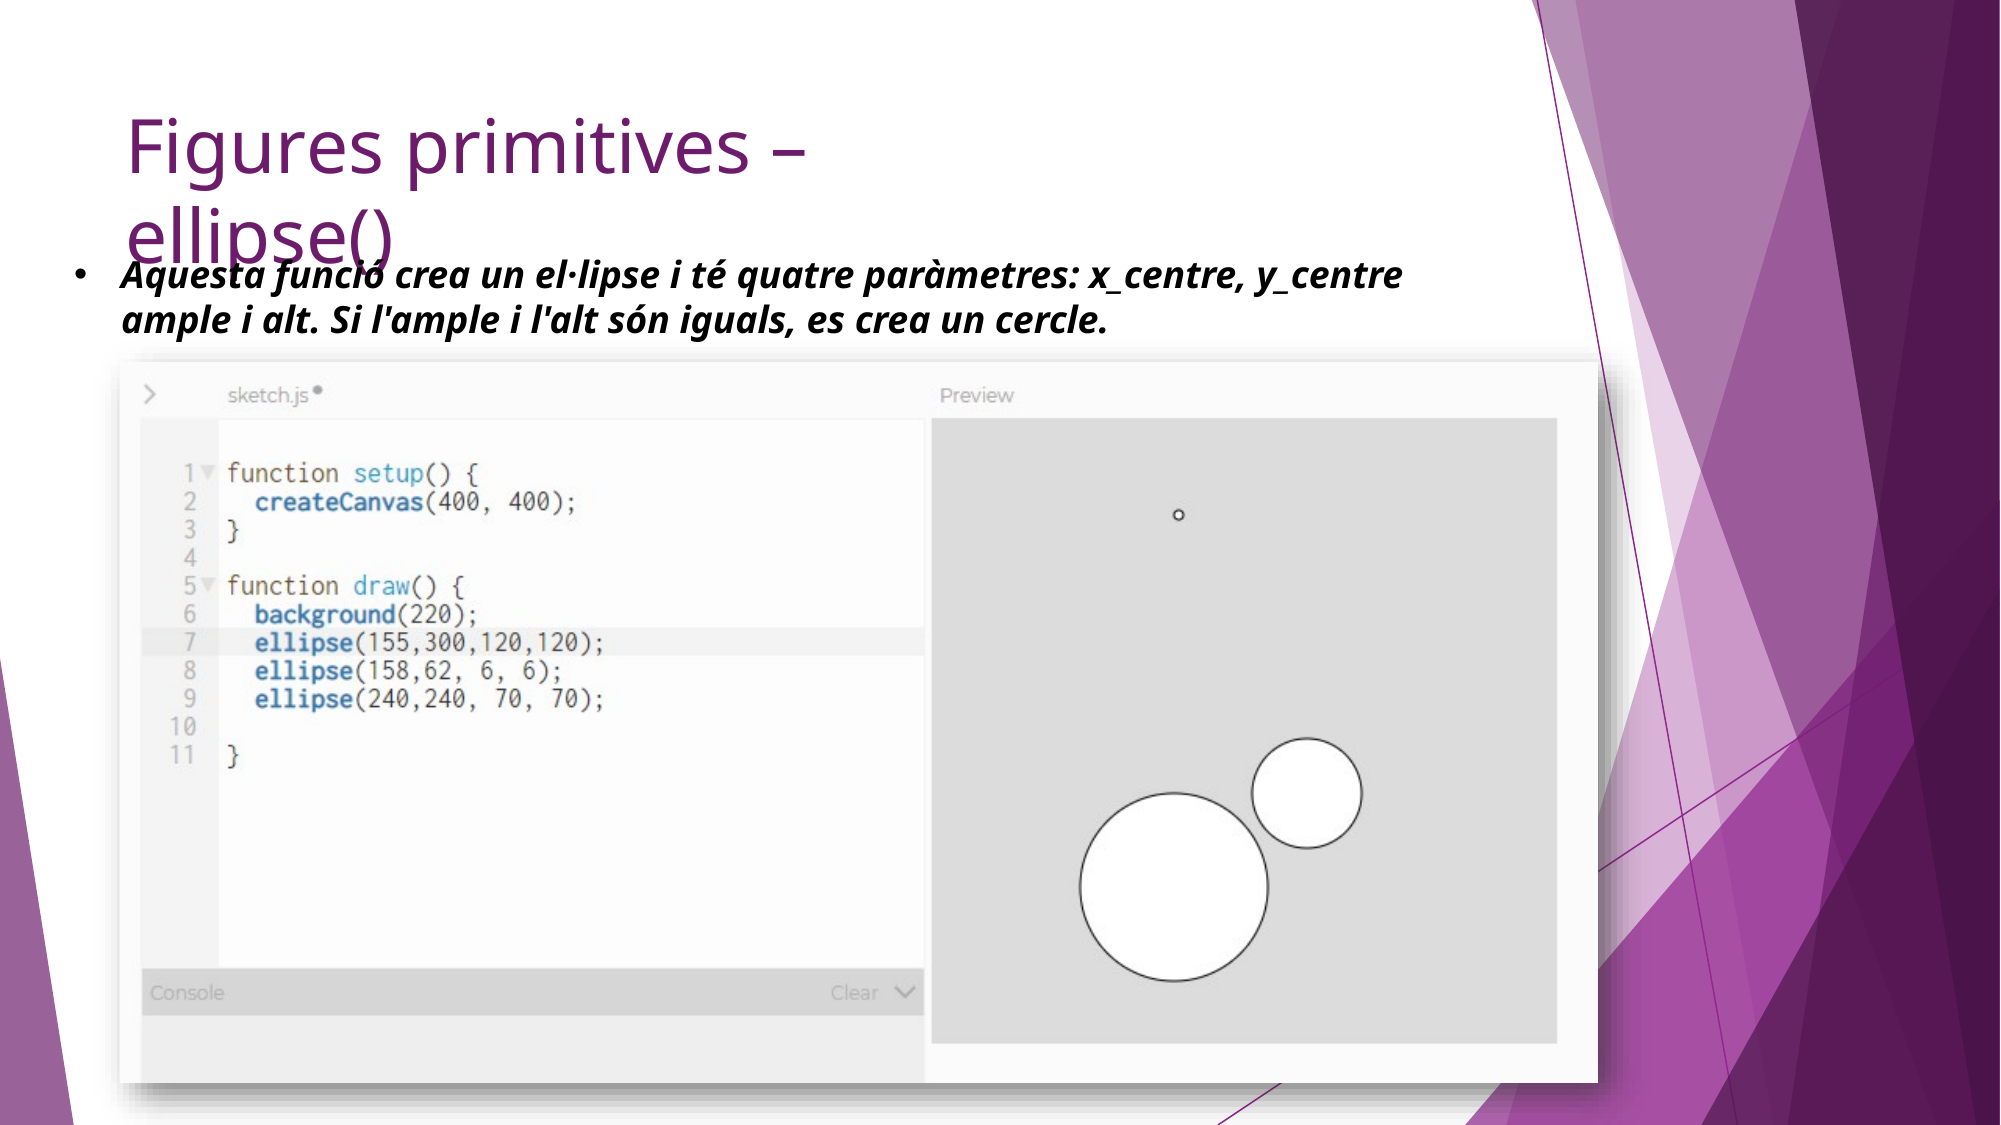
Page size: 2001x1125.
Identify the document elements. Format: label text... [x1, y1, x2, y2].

text_box [87, 330, 1660, 1125]
text_box Aquesta funció crea un el·lipse i té quatre paràmetres: x_centre, y_centre ample i alt. Si l'ample i l'alt són iguals, es crea un cercle. [72, 249, 1469, 342]
text_box [119, 362, 1598, 1083]
title Figures primitives – ellipse() [123, 96, 1069, 249]
